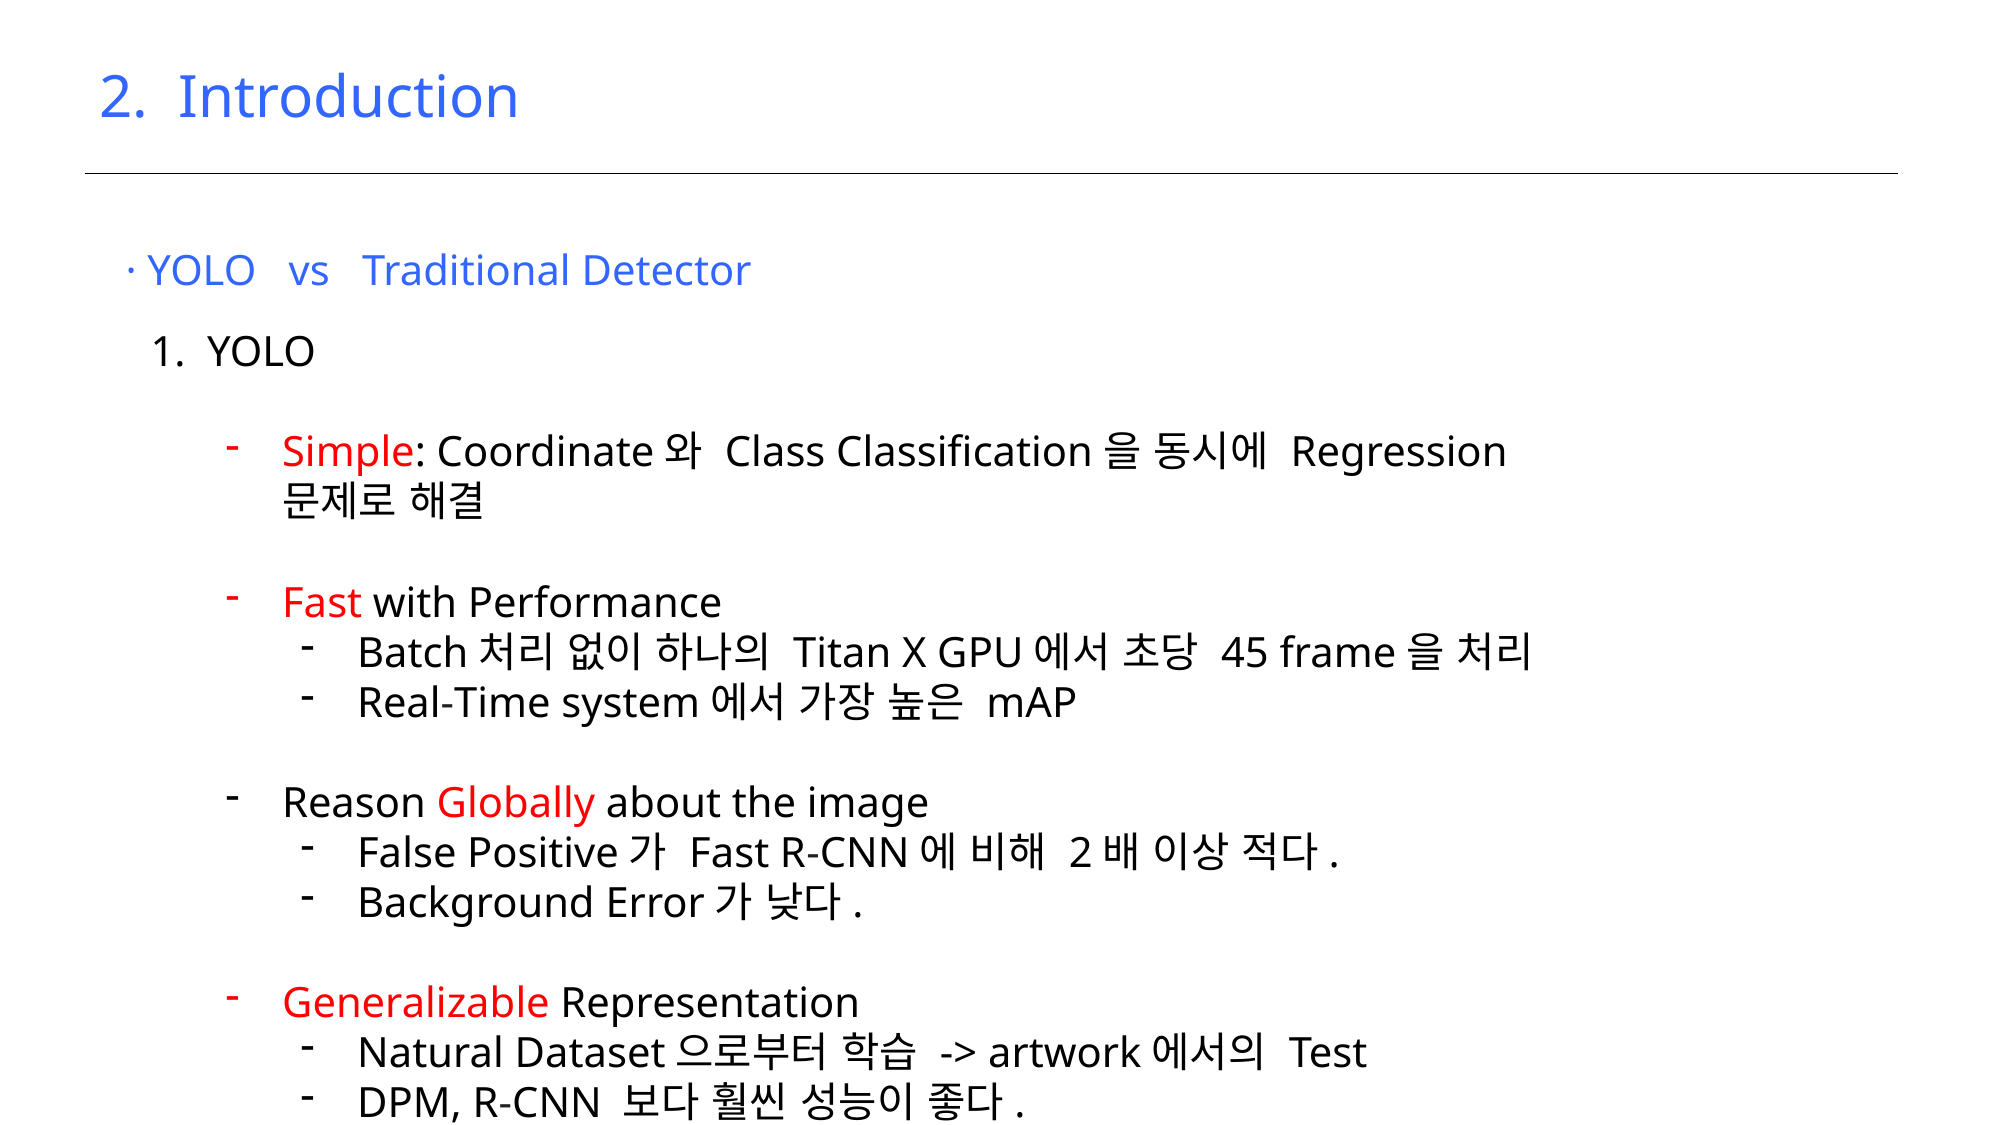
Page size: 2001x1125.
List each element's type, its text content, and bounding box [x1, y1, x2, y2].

text_box 2. Introduction [84, 52, 1916, 137]
text_box · YOLO vs Traditional Detector [110, 235, 1094, 301]
text_box YOLO Simple: Coordinate와 Class Classification을 동시에 Regression 문제로 해결 Fast with Performance Batch처리 없이 하나의 Titan X GPU에서 초당 45 frame을 처리 Real-Time system에서 가장 높은 mAP Reason Globally about the image False Positive가 Fast R-CNN에 비해 2배 이상 적다. Background Error가 낮다. Generalizable Representation Natural Dataset으로부터 학습 -> artwork에서의 Test DPM, R-CNN 보다 훨씬 성능이 좋다. [135, 317, 1648, 1125]
